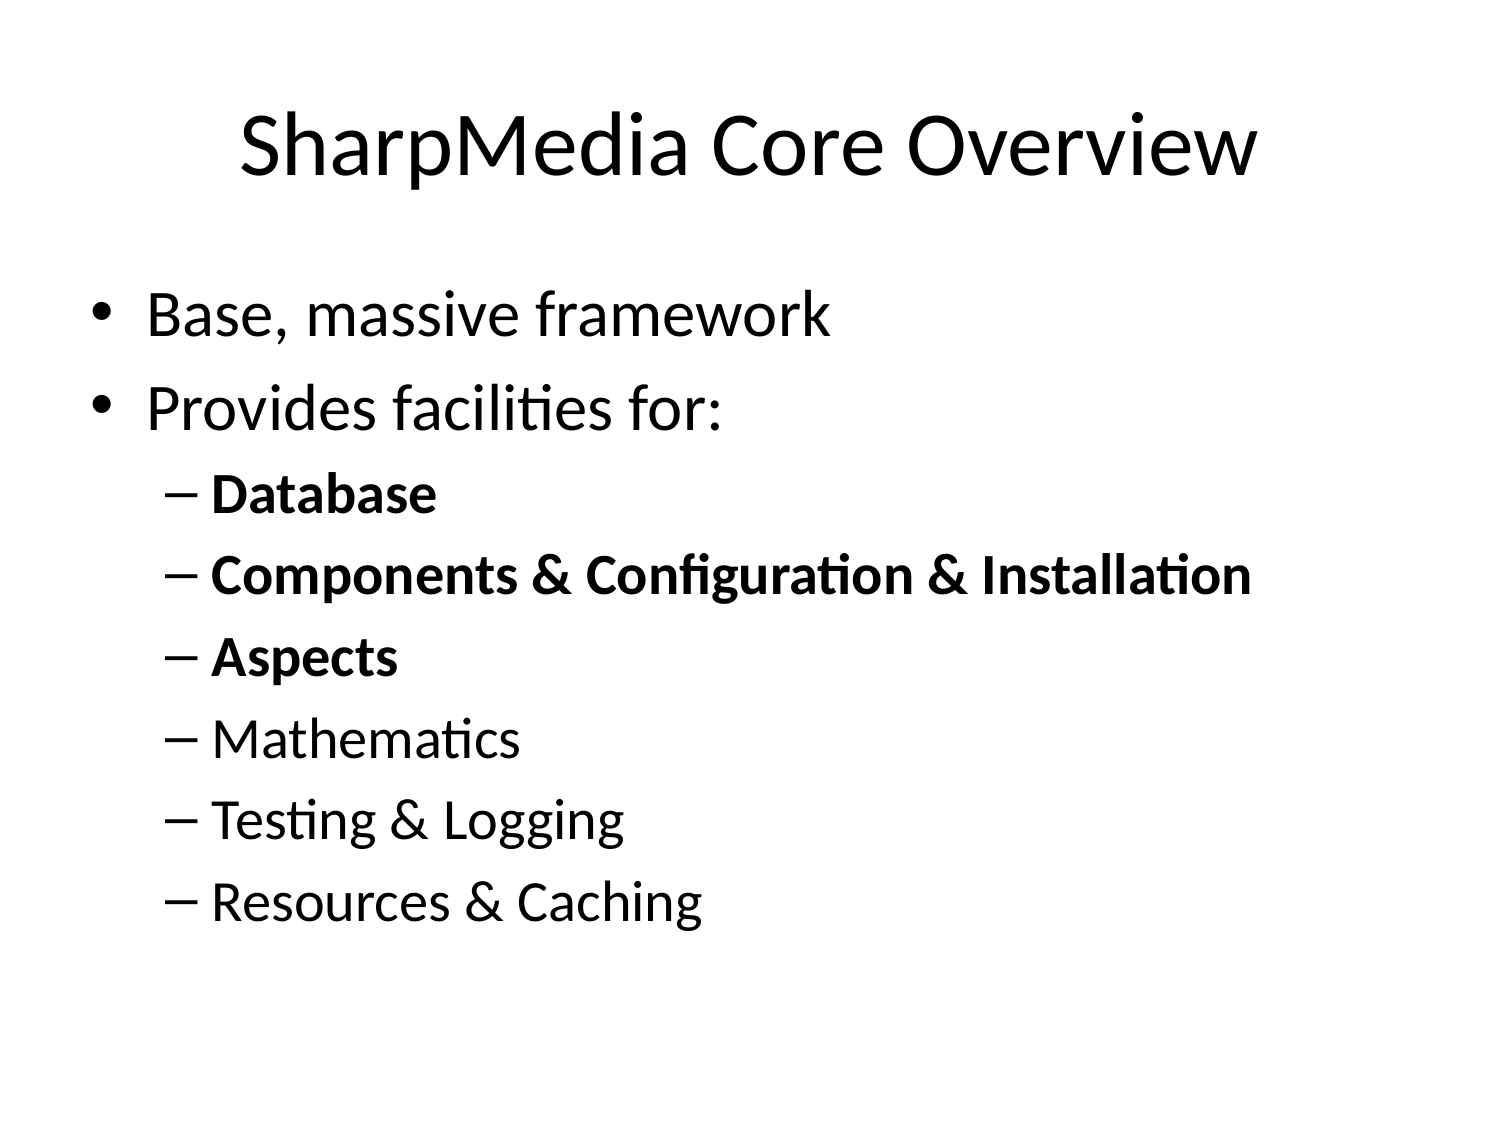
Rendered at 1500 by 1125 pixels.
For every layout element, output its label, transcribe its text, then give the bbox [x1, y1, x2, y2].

title SharpMedia Core Overview [75, 45, 1425, 233]
list Base, massive framework Provides facilities for: Database Components & Configuration & Installation Aspects Mathematics Testing & Logging Resources & Caching [75, 262, 1425, 1005]
